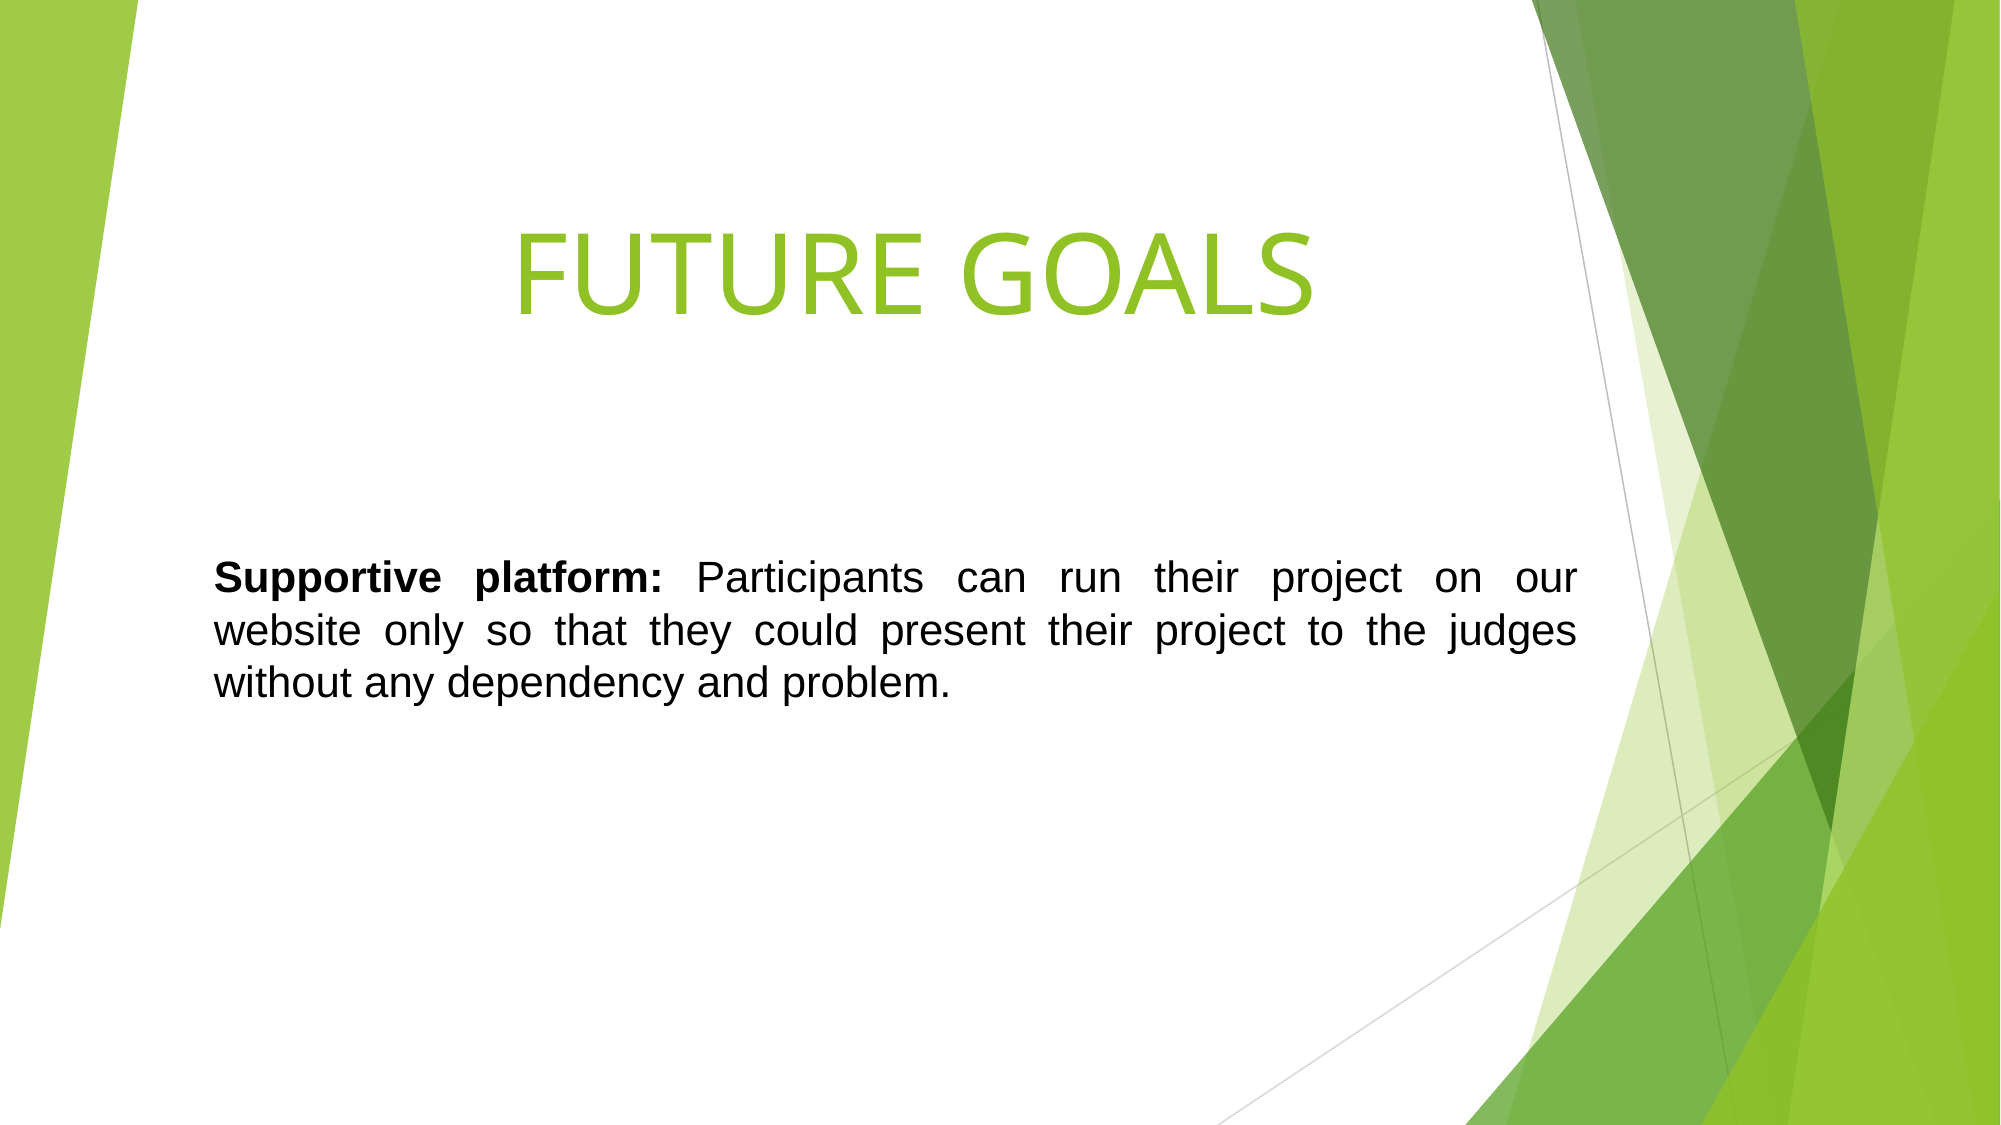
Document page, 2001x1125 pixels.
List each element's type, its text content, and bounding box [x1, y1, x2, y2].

subtitle Supportive platform: Participants can run their project on our website only so that they could present their project to the judges without any dependency and problem. [198, 428, 1594, 901]
title FUTURE GOALS [277, 134, 1552, 405]
